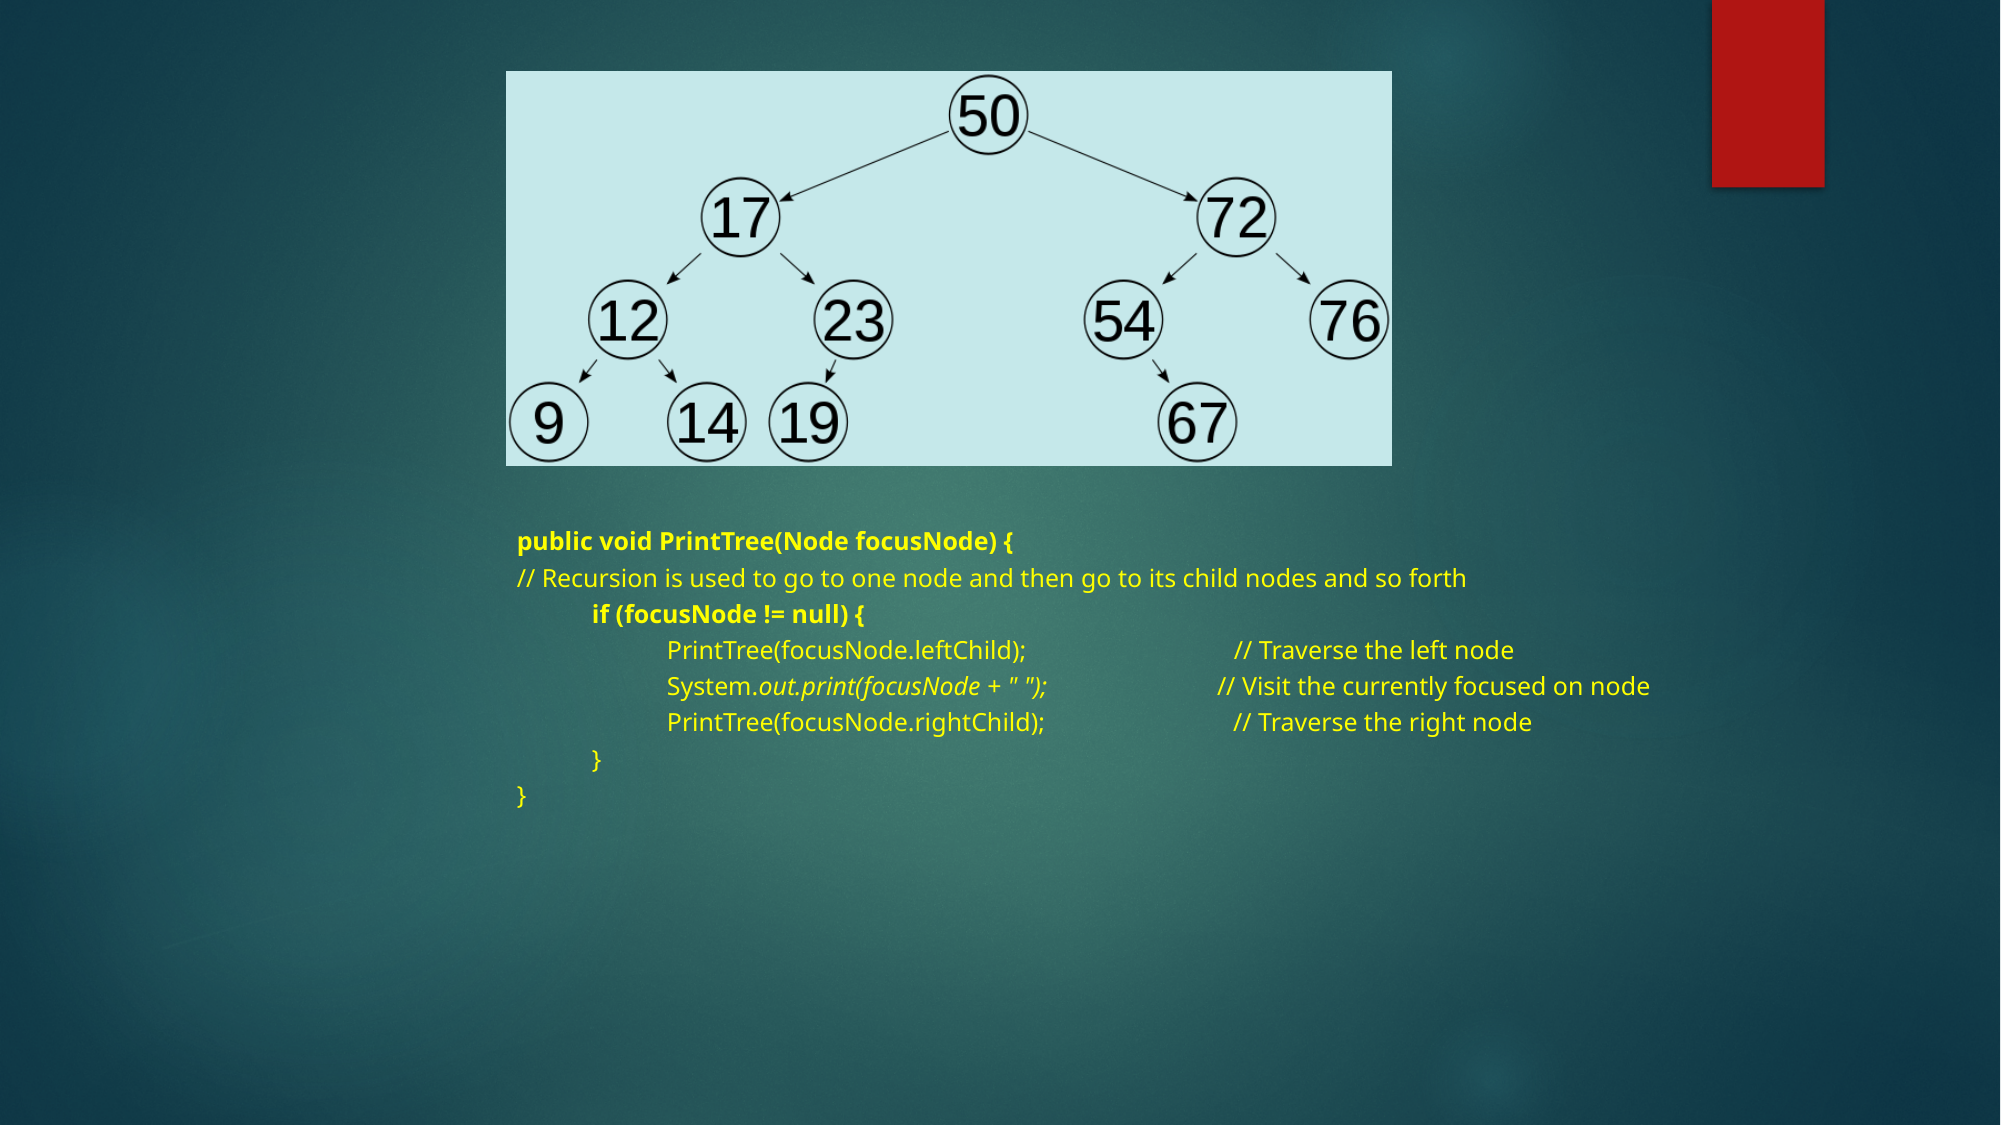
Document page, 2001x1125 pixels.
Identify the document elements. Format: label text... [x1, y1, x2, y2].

text_box [1262, 145, 1947, 954]
list public void PrintTree(Node focusNode) { // Recursion is used to go to one node and then go to its child nodes and so forth if (focusNode != null) { PrintTree(focusNode.leftChild); // Traverse the left node System.out.print(focusNode + " "); // Visit the currently focused on node PrintTree(focusNode.rightChild); // Traverse the right node } } [426, 518, 1947, 1125]
picture [0, 0, 1576, 1125]
